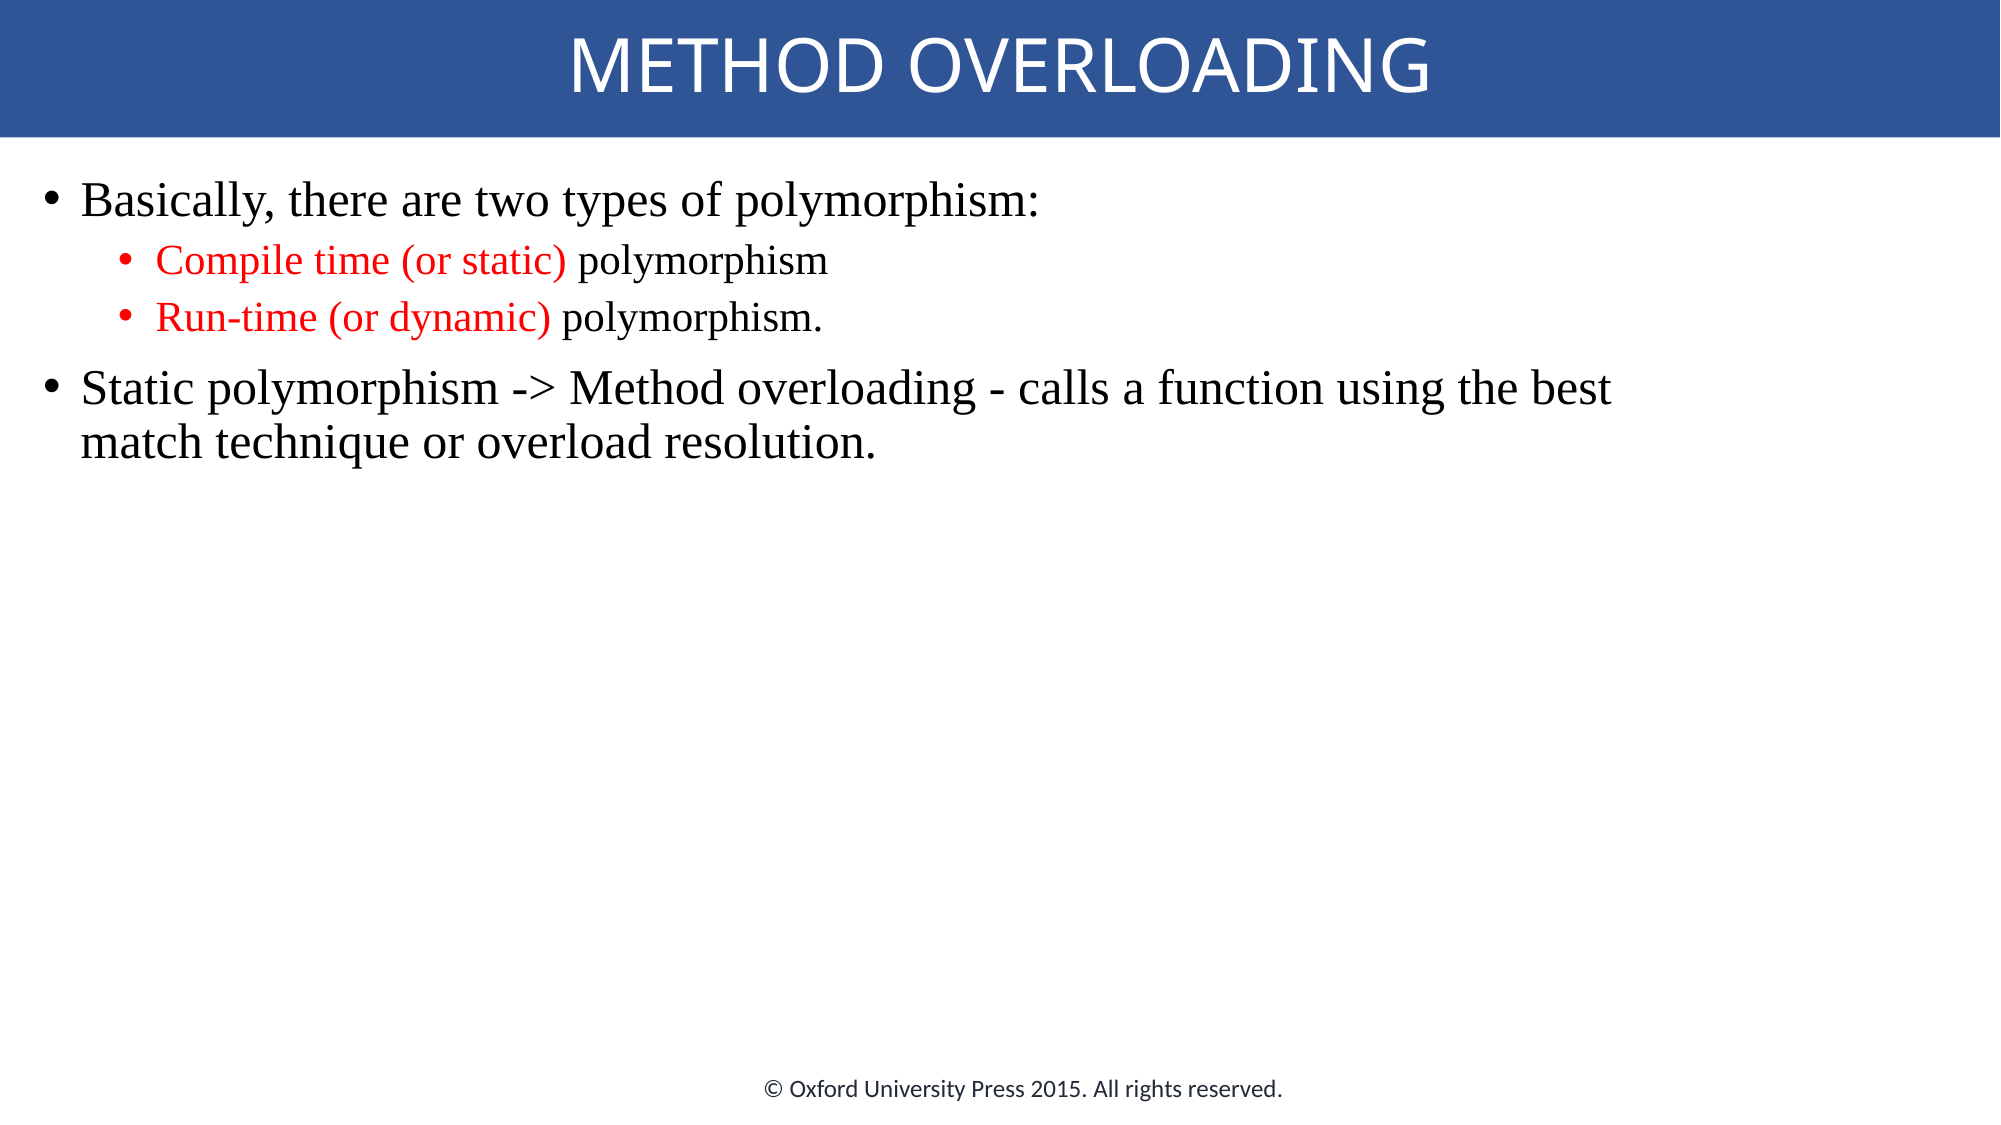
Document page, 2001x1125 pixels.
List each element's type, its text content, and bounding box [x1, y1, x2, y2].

title METHOD OVERLOADING [0, 0, 2000, 138]
text_box © Oxford University Press 2015. All rights reserved. [716, 1057, 1331, 1118]
list Basically, there are two types of polymorphism: Compile time (or static) polymorphism Run-time (or dynamic) polymorphism. Static polymorphism -> Method overloading - calls a function using the best match technique or overload resolution. [28, 166, 1713, 888]
